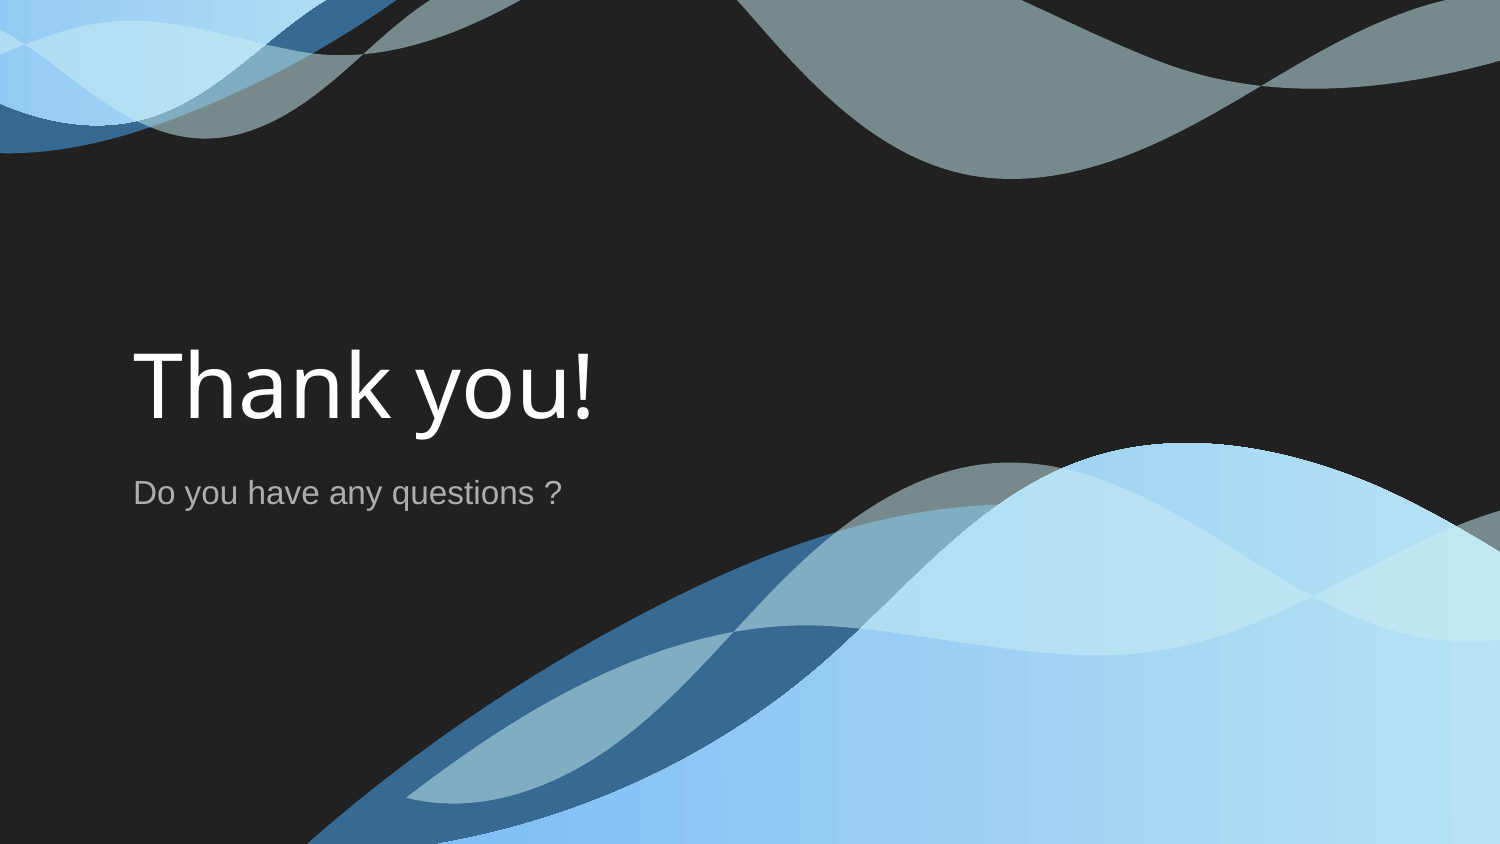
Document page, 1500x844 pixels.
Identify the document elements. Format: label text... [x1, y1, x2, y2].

title Thank you! [118, 313, 834, 451]
subtitle Do you have any questions ? [118, 451, 834, 531]
